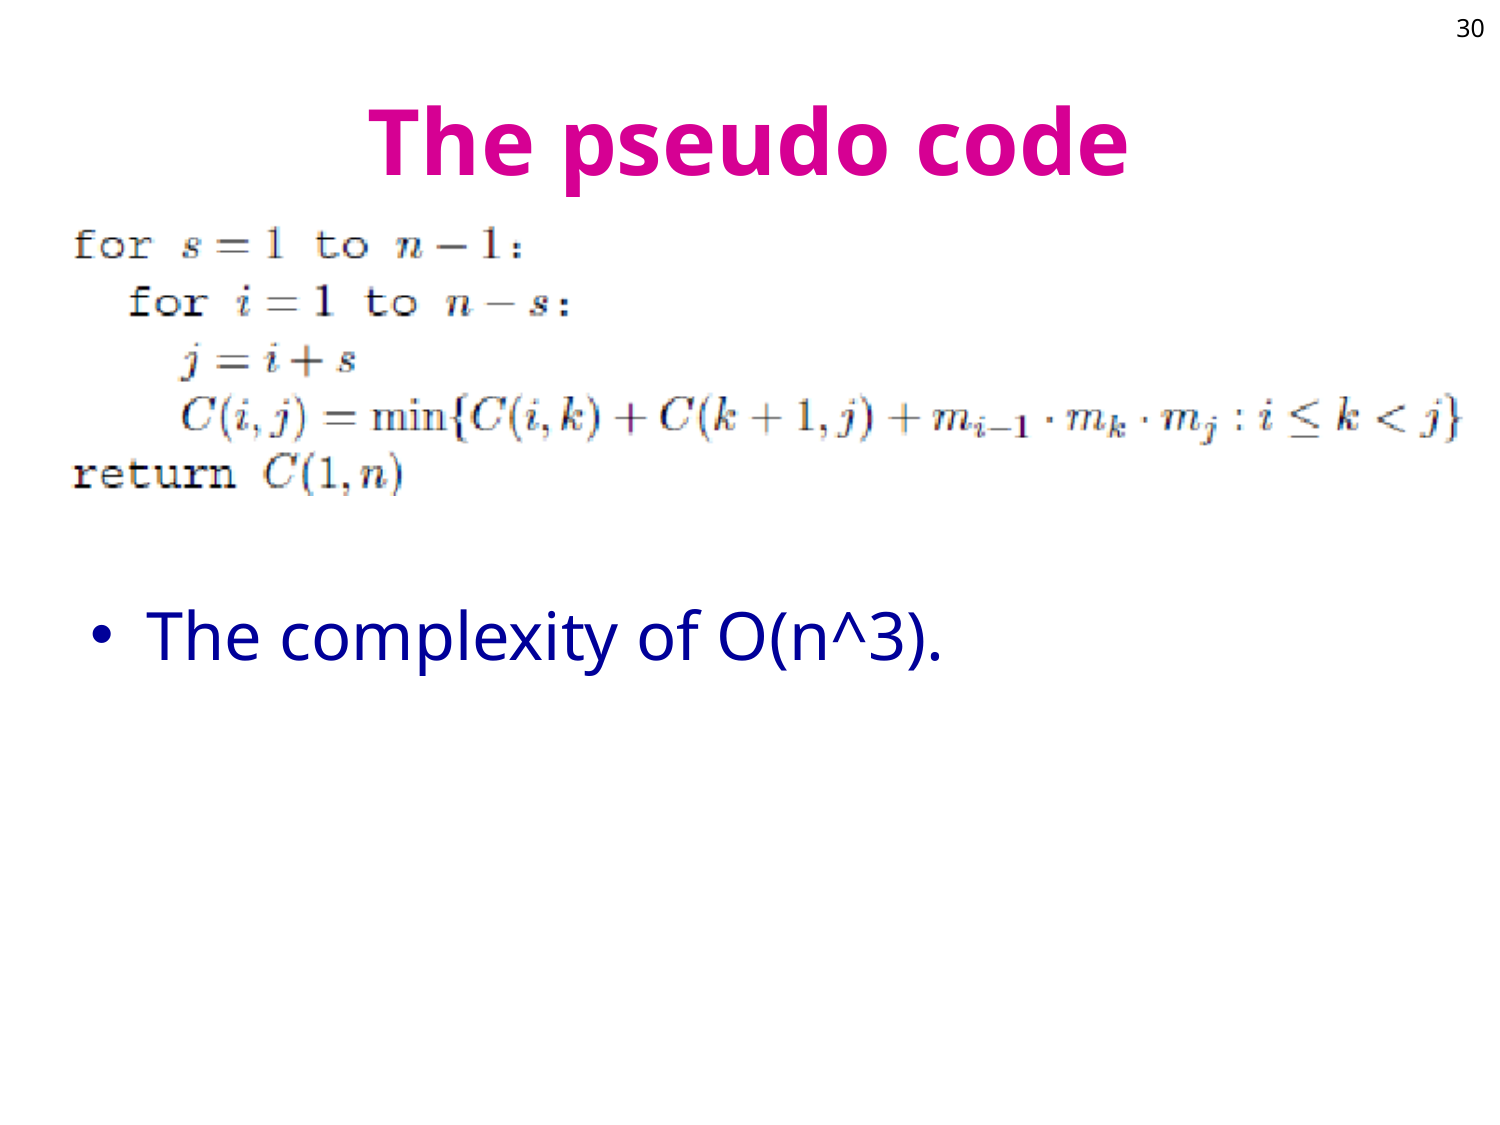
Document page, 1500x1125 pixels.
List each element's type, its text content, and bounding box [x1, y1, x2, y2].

slide_number 30 [1149, 0, 1500, 60]
picture [64, 222, 1465, 496]
list The complexity of O(n^3). [75, 586, 1425, 1005]
title The pseudo code [75, 45, 1425, 221]
